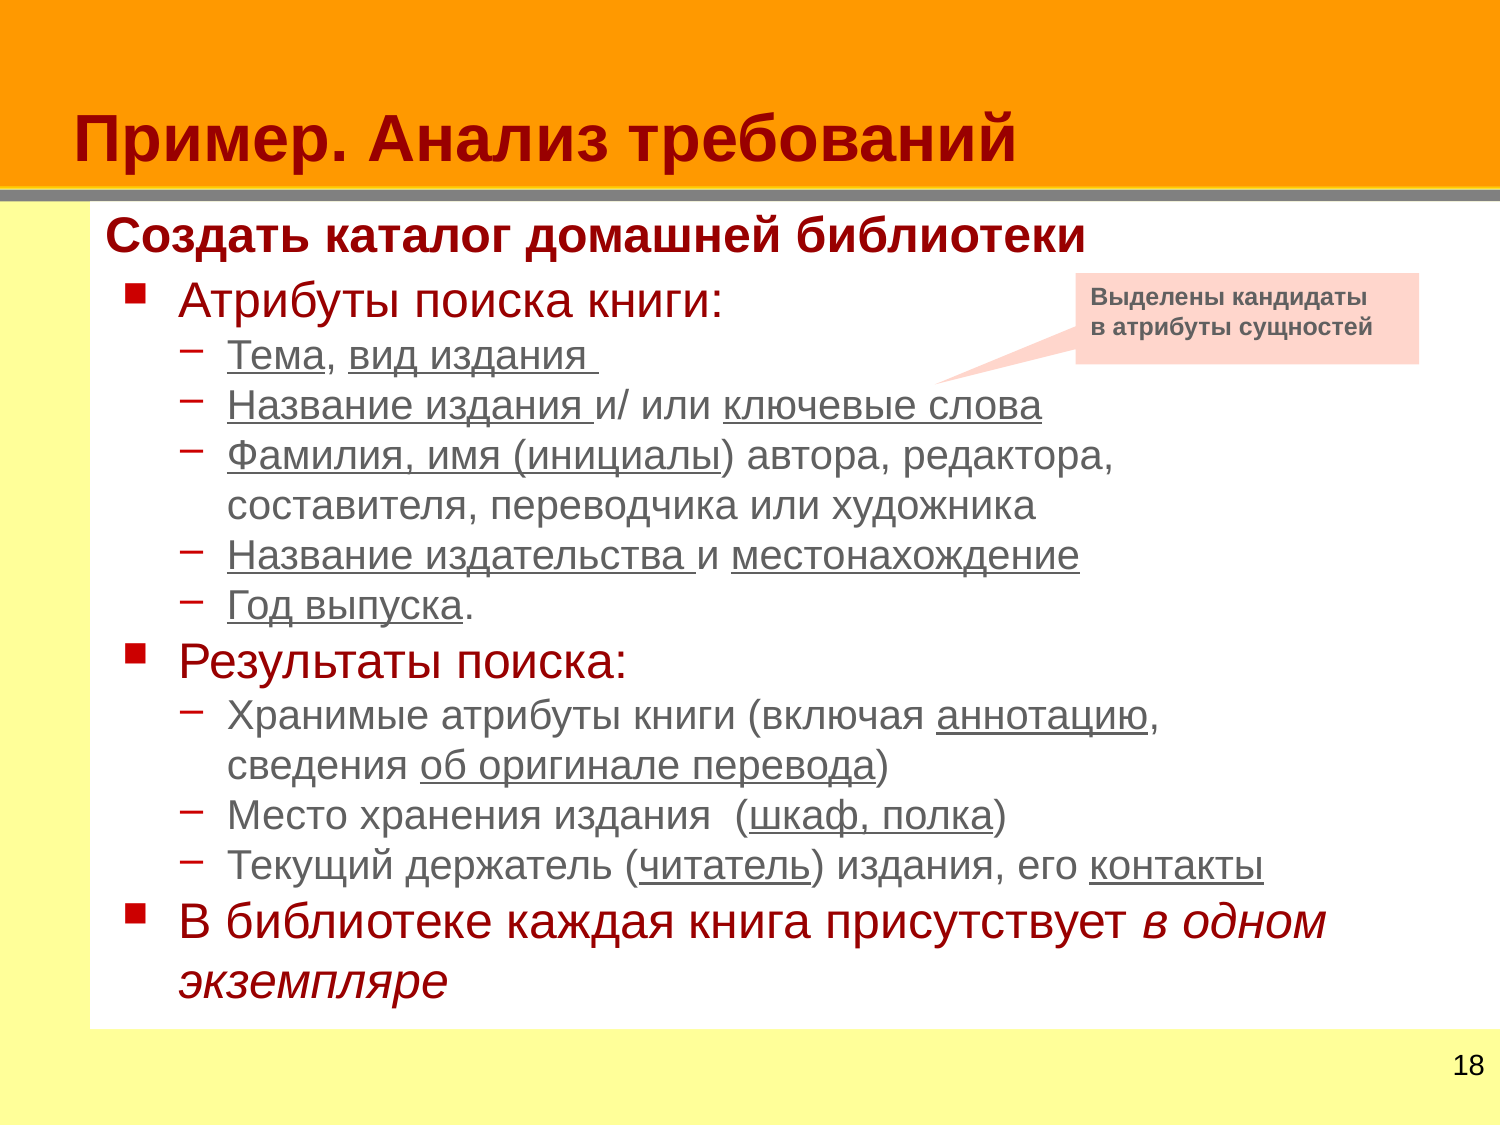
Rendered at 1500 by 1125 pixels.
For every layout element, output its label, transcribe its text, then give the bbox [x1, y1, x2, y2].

list Создать каталог домашней библиотеки Атрибуты поиска книги: Тема, вид издания Название издания и/ или ключевые слова Фамилия, имя (инициалы) автора, редактора, составителя, переводчика или художника Название издательства и местонахождение Год выпуска. Результаты поиска: Хранимые атрибуты книги (включая аннотацию, сведения об оригинале перевода) Место хранения издания (шкаф, полка) Текущий держатель (читатель) издания, его контакты В библиотеке каждая книга присутствует в одном экземпляре [90, 201, 1500, 1030]
text_box Выделены кандидаты в атрибуты сущностей [934, 273, 1420, 385]
slide_number 17 [1395, 1038, 1500, 1117]
title Пример. Анализ требований [0, 8, 1500, 184]
